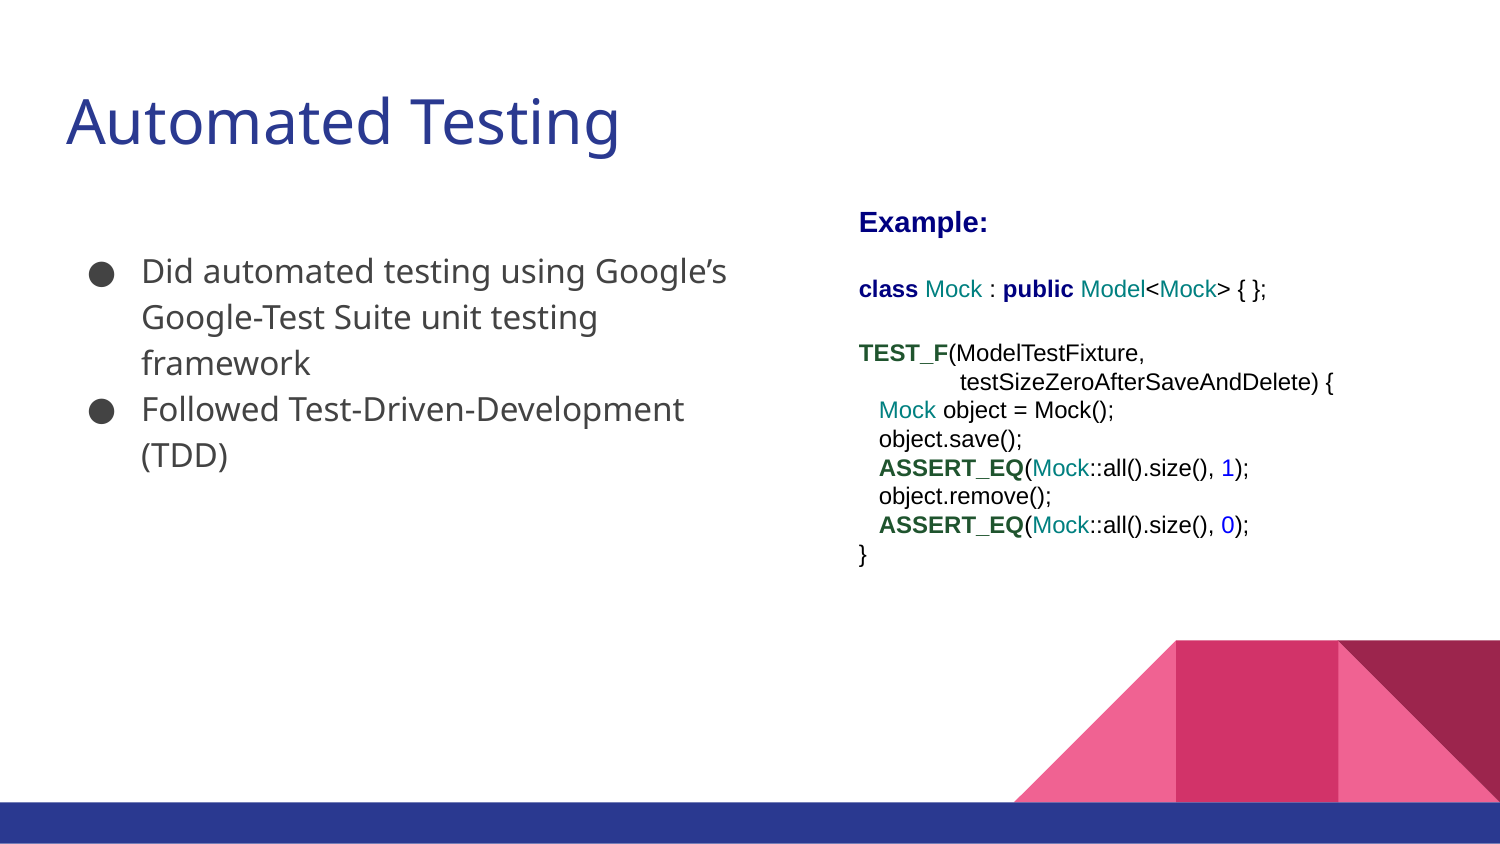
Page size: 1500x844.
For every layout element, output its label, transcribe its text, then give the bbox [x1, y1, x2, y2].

text_box Example: class Mock : public Model<Mock> { }; TEST_F(ModelTestFixture, testSizeZeroAfterSaveAndDelete) { Mock object = Mock(); object.save(); ASSERT_EQ(Mock::all().size(), 1); object.remove(); ASSERT_EQ(Mock::all().size(), 0); } [843, 188, 1428, 602]
title Automated Testing [51, 67, 1449, 167]
list Did automated testing using Google’s Google-Test Suite unit testing framework Followed Test-Driven-Development (TDD) [51, 229, 759, 444]
